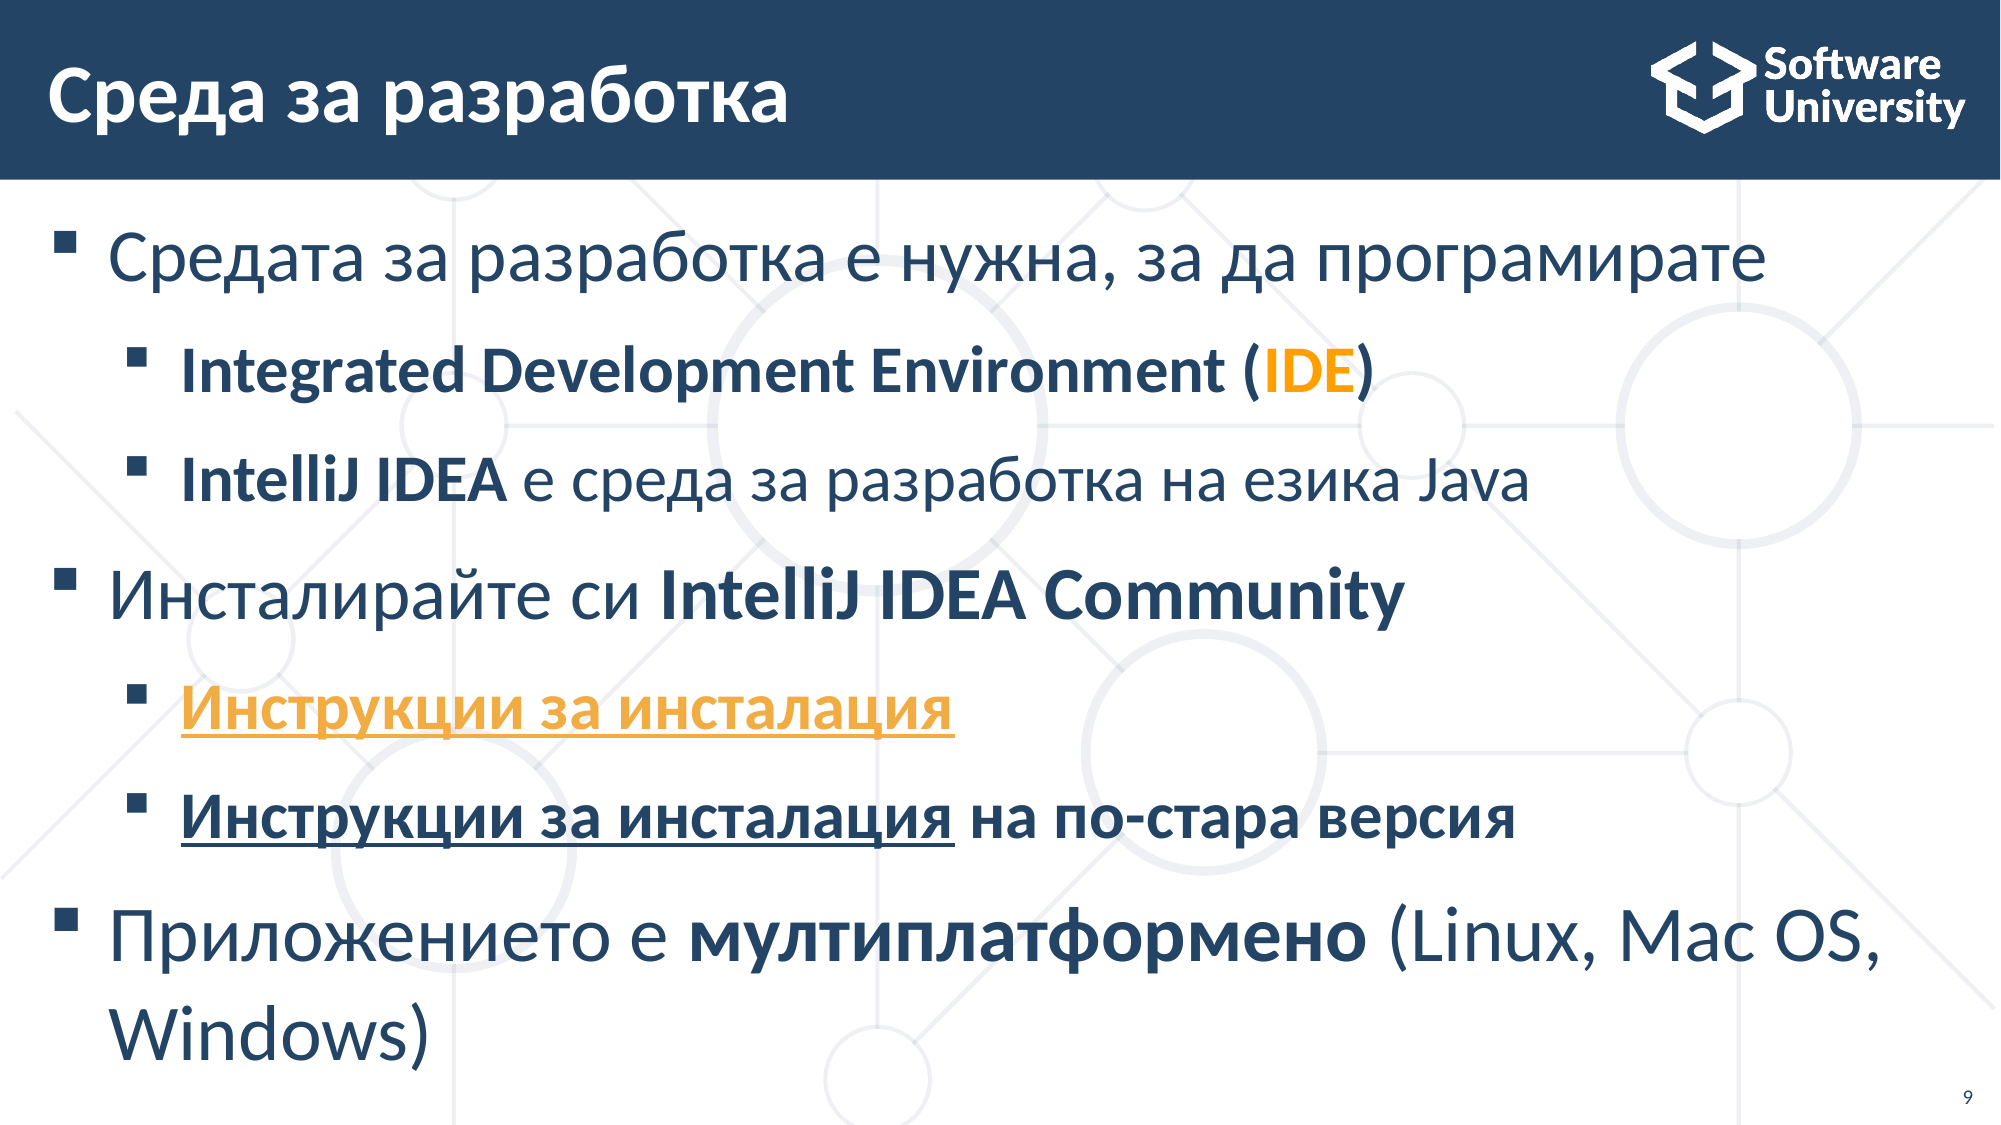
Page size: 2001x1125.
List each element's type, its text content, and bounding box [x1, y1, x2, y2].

picture [1651, 41, 1966, 134]
slide_number 9 [1927, 1067, 1989, 1117]
list Средата за разработка е нужна, за да програмирате Integrated Development Environment (IDE) IntelliJ IDEA е среда за разработка на езика Java Инсталирайте си IntelliJ IDEA Community Инструкции за инсталация Инструкции за инсталация на по-стара версия Приложението е мултиплатформено (Linux, Mac OS, Windows) [31, 196, 1970, 1104]
title Среда за разработка [31, 16, 1625, 162]
